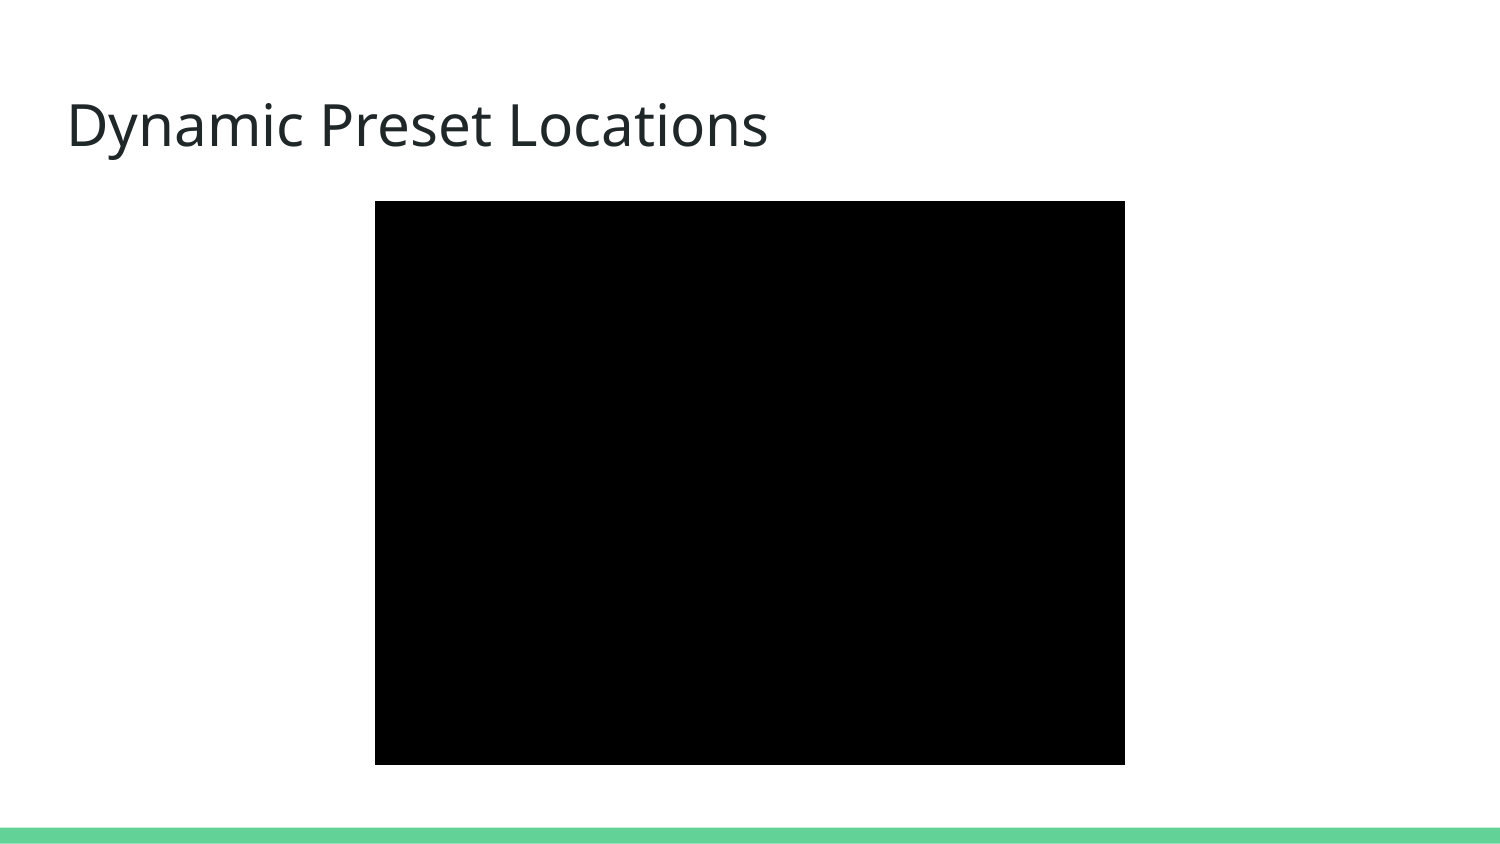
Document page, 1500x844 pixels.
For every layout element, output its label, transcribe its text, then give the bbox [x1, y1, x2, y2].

title Dynamic Preset Locations [51, 72, 1449, 167]
picture [374, 201, 1126, 765]
